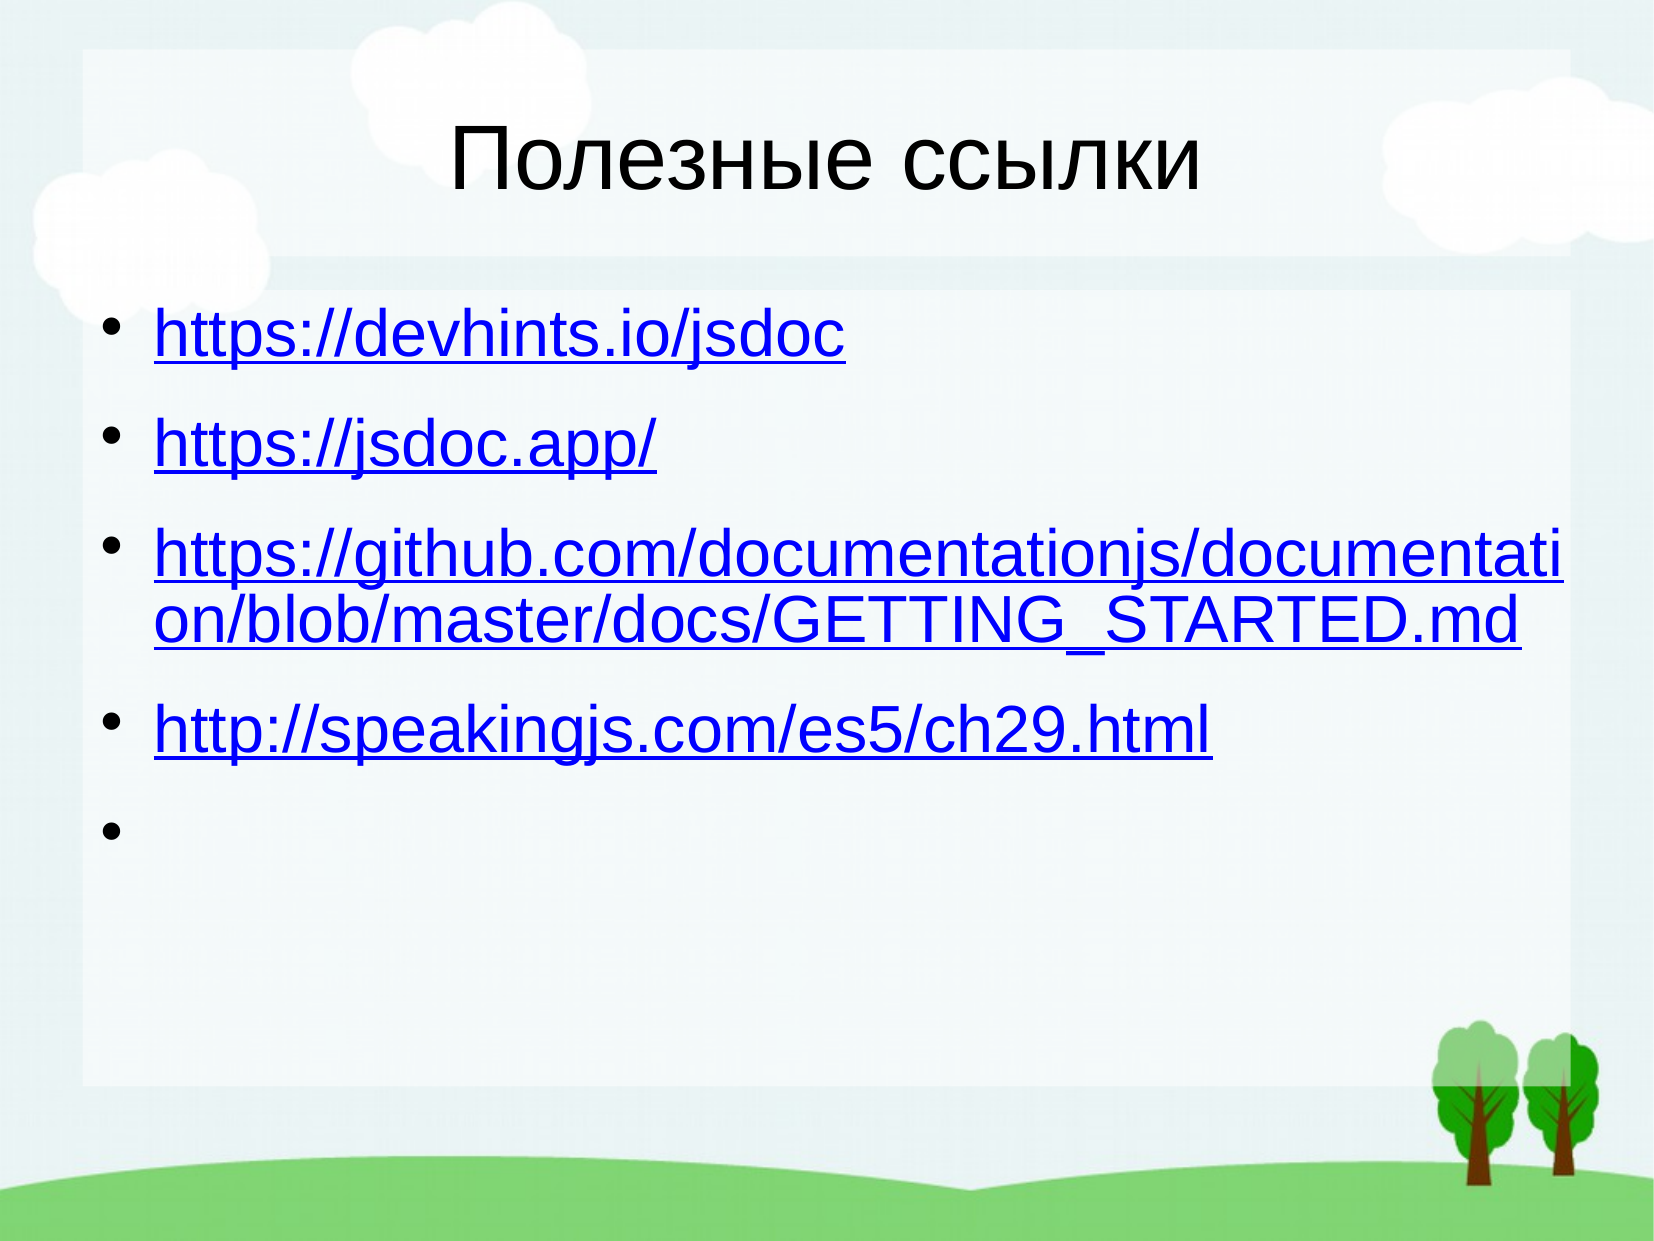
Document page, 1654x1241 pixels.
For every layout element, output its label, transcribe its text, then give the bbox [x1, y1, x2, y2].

text_box Полезные ссылки [82, 49, 1571, 257]
picture [0, 0, 1654, 1241]
text_box https://devhints.io/jsdoc https://jsdoc.app/ https://github.com/documentationjs/documentation/blob/master/docs/GETTING_STARTED.md http://speakingjs.com/es5/ch29.html [82, 290, 1571, 1087]
